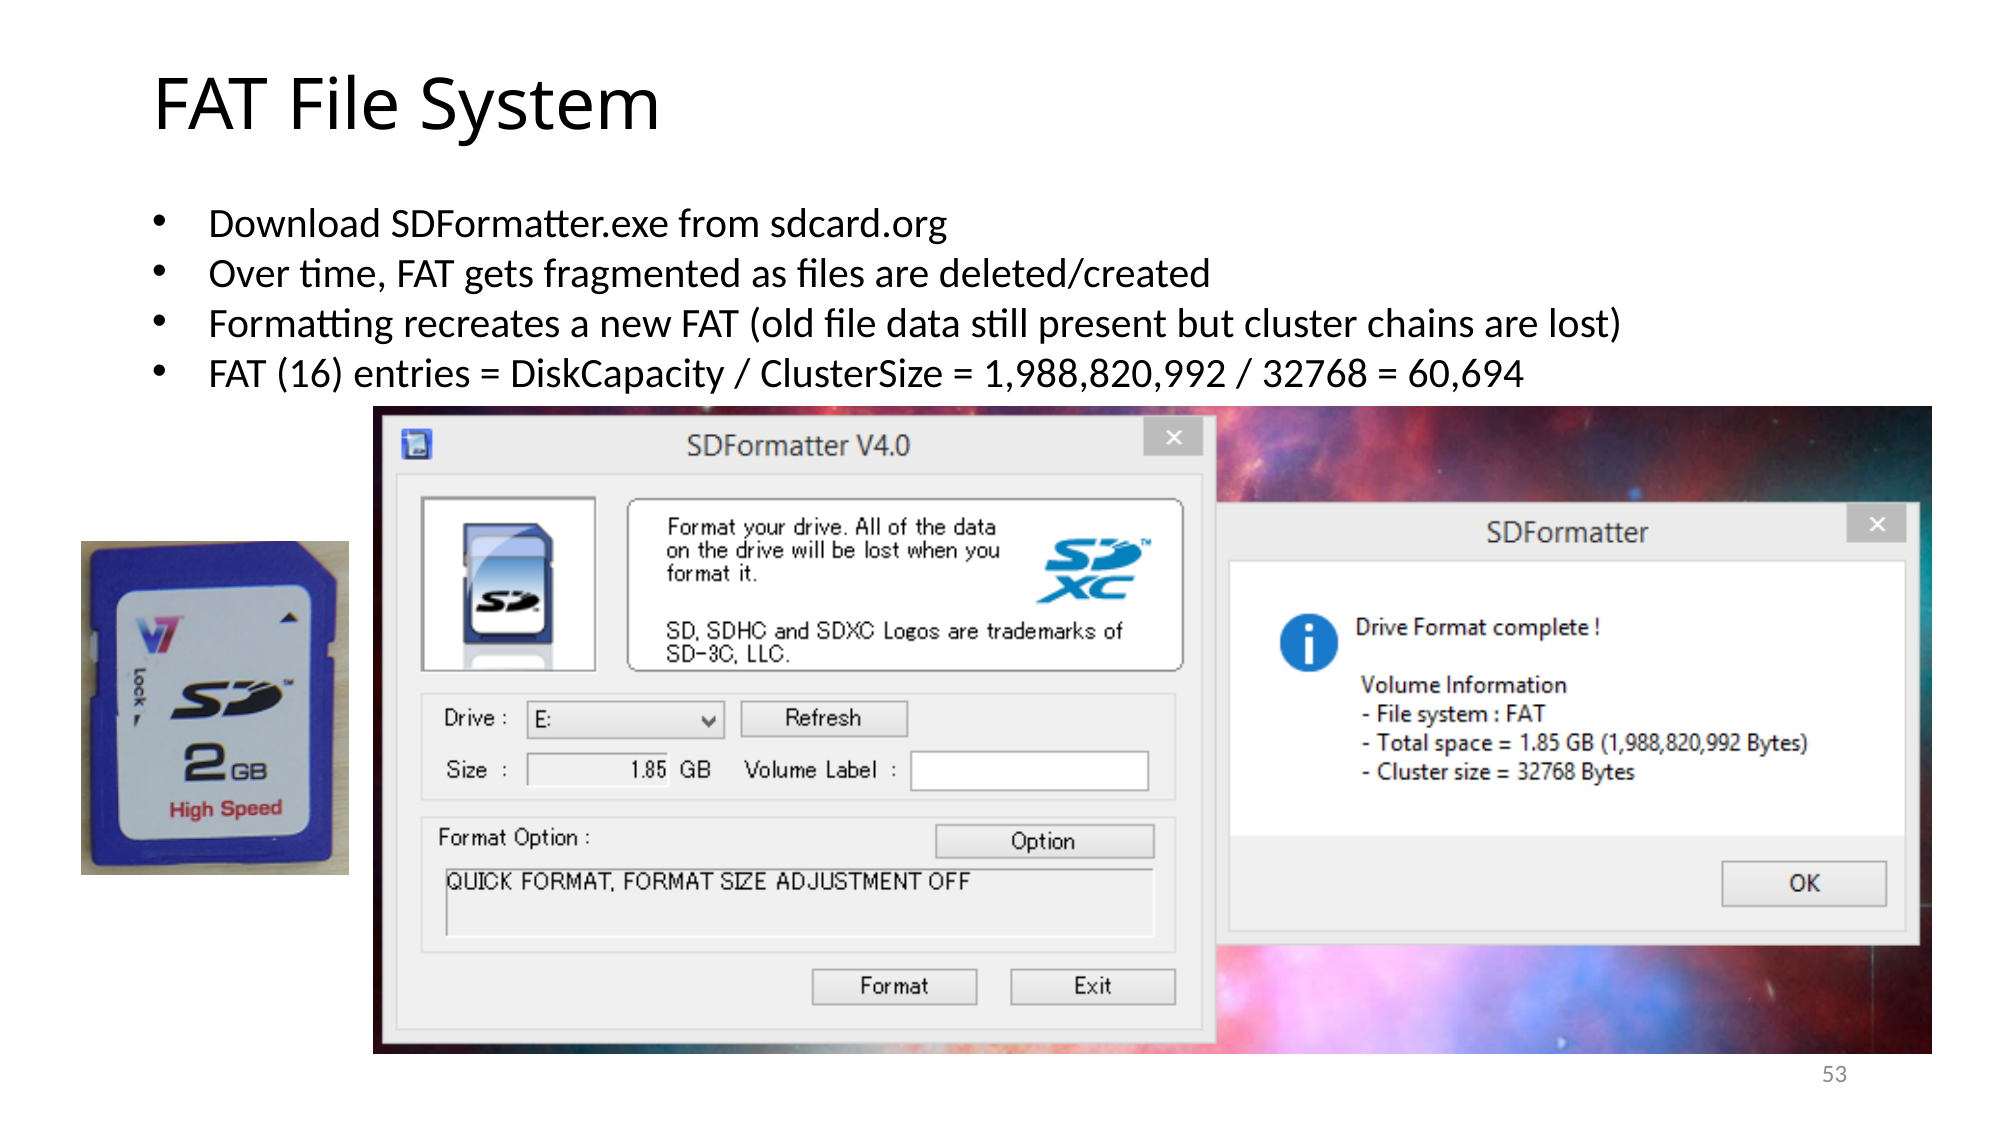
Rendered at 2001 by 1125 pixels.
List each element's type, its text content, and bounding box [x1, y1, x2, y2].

picture [373, 406, 1932, 1054]
slide_number 53 [1412, 1054, 1863, 1103]
picture [81, 541, 349, 875]
text_box Download SDFormatter.exe from sdcard.org Over time, FAT gets fragmented as files are deleted/created Formatting recreates a new FAT (old file data still present but cluster chains are lost) FAT (16) entries = DiskCapacity / ClusterSize = 1,988,820,992 / 32768 = 60,694 [137, 188, 1773, 403]
title FAT File System [137, 59, 1863, 153]
